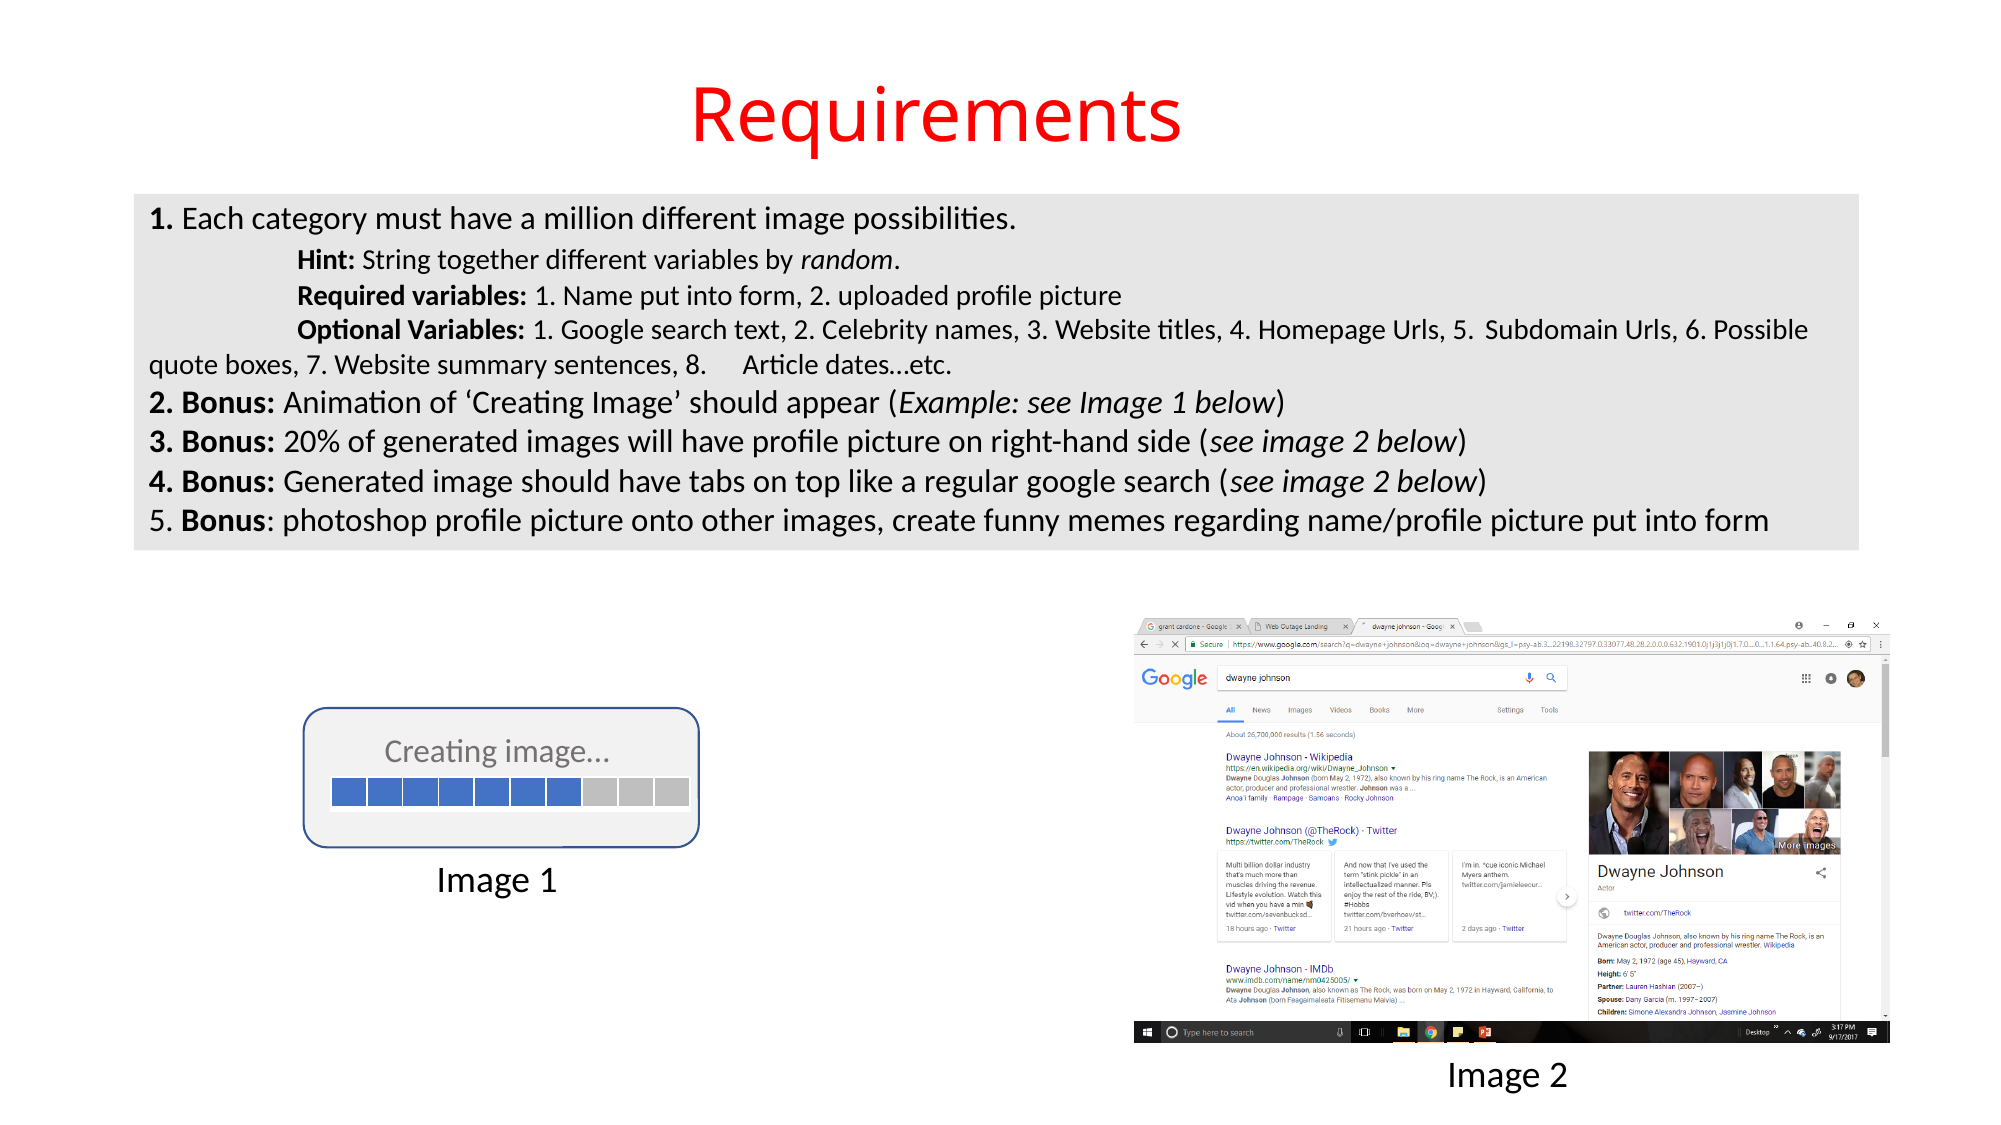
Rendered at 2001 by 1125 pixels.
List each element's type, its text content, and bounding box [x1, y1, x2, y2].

text_box Image 1 [421, 847, 582, 907]
picture [1134, 618, 1890, 1043]
title Requirements [674, 40, 1225, 193]
table_header [655, 778, 689, 806]
table_header [368, 778, 402, 806]
table_header [547, 778, 581, 806]
table_header [403, 778, 438, 806]
table_header [511, 778, 545, 806]
table_header [439, 778, 473, 806]
table_header [619, 778, 653, 806]
table_header [583, 778, 617, 806]
table_header [475, 778, 509, 806]
text_box Image 2 [1432, 1043, 1592, 1103]
text_box [302, 706, 700, 849]
table_header [332, 778, 366, 806]
list 1. Each category must have a million different image possibilities. Hint: String together different variables by random. Required variables: 1. Name put into form, 2. uploaded profile picture Optional Variables: 1. Google search text, 2. Celebrity names, 3. Website titles, 4. Homepage Urls, 5. Subdomain Urls, 6. Possible quote boxes, 7. Website summary sentences, 8. Article dates…etc. 2. Bonus: Animation of ‘Creating Image’ should appear (Example: see Image 1 below) 3. Bonus: 20% of generated images will have profile picture on right-hand side (see image 2 below) 4. Bonus: Generated image should have tabs on top like a regular google search (see image 2 below) 5. Bonus: photoshop profile picture onto other images, create funny memes regarding name/profile picture put into form [133, 193, 1859, 551]
text_box Creating image… [369, 721, 634, 777]
